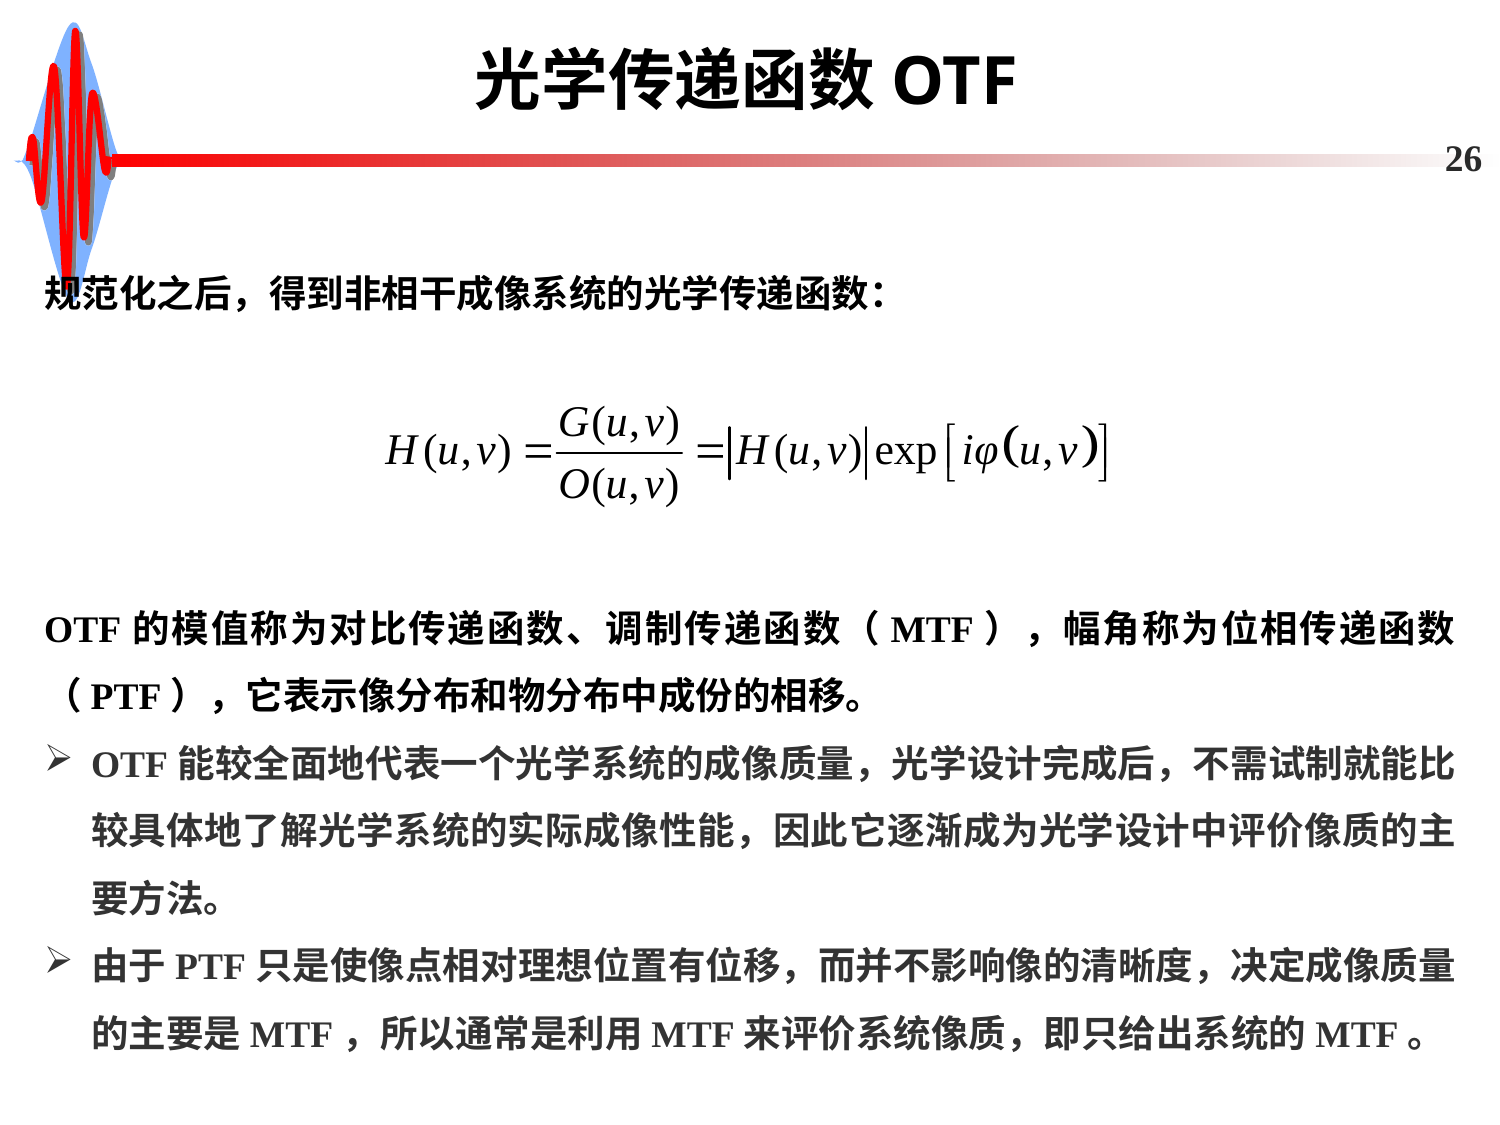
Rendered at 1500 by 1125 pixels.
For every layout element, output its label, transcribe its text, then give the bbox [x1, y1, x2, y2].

title 光学传递函数OTF [159, 19, 1334, 137]
text_box 规范化之后，得到非相干成像系统的光学传递函数： [29, 240, 1471, 323]
slide_number 26 [1367, 138, 1497, 174]
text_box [377, 394, 1123, 516]
